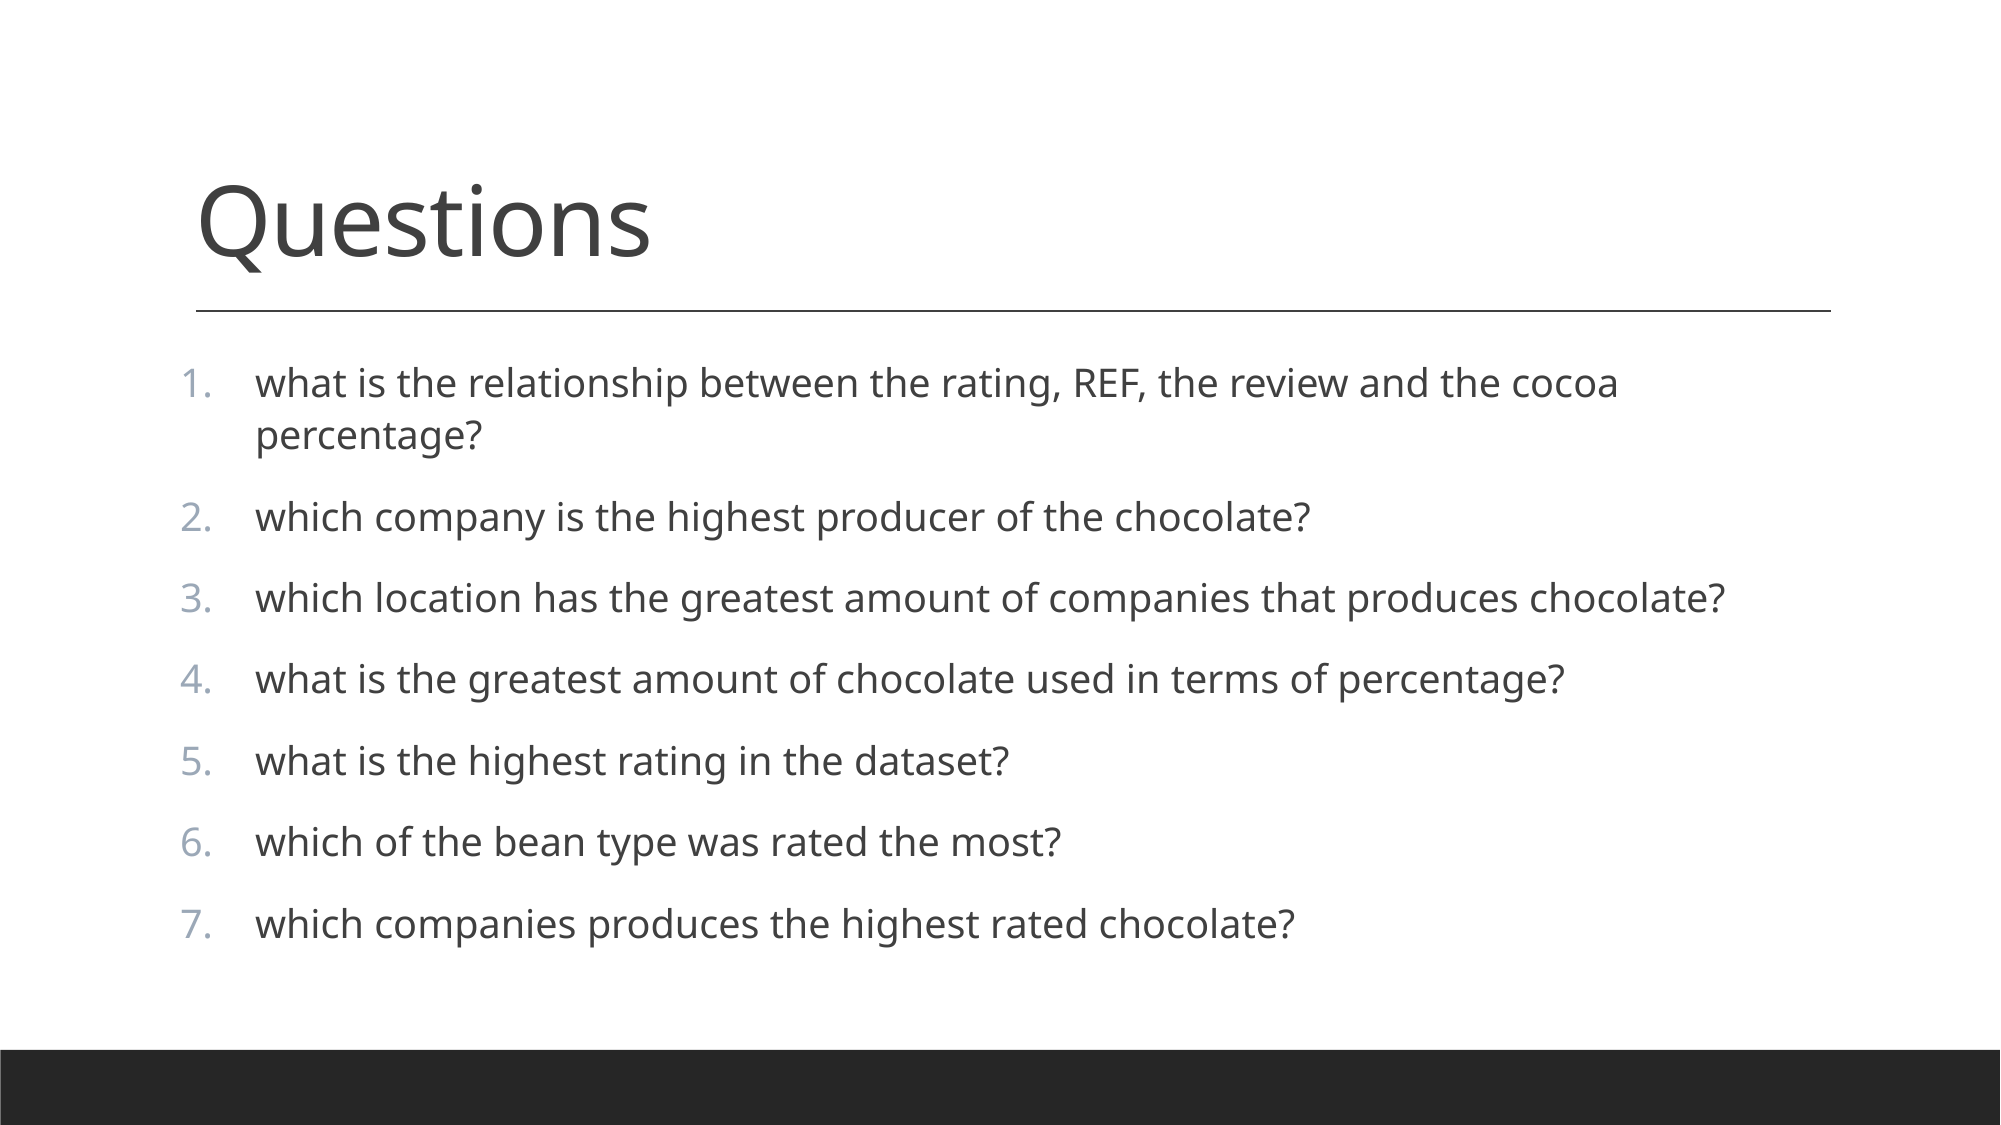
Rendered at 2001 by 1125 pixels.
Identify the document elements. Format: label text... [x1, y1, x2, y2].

title Questions [180, 47, 1830, 285]
list what is the relationship between the rating, REF, the review and the cocoa percentage? which company is the highest producer of the chocolate? which location has the greatest amount of companies that produces chocolate? what is the greatest amount of chocolate used in terms of percentage? what is the highest rating in the dataset? which of the bean type was rated the most? which companies produces the highest rated chocolate? [180, 345, 1830, 963]
